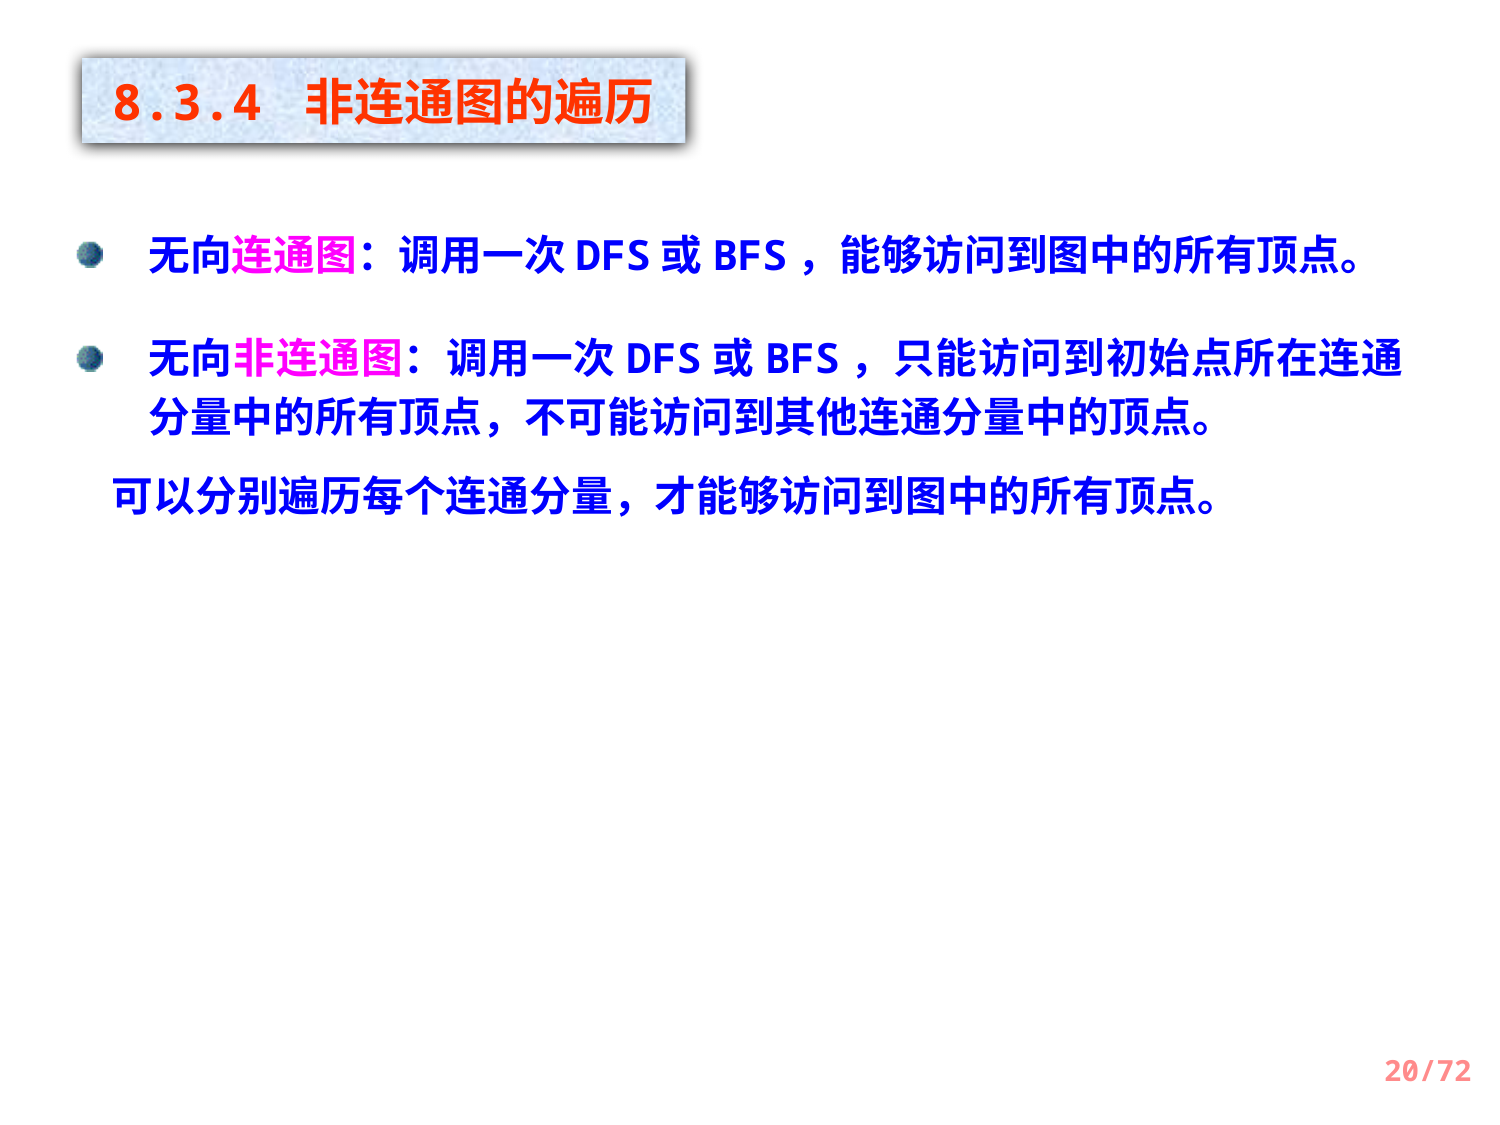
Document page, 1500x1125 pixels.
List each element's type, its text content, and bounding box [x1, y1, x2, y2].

picture [73, 238, 103, 268]
text_box 8.3.4 非连通图的遍历 [82, 58, 686, 143]
text_box 无向连通图：调用一次DFS或BFS，能够访问到图中的所有顶点。 [56, 209, 1420, 288]
picture [73, 342, 103, 372]
text_box 无向非连通图：调用一次DFS或BFS，只能访问到初始点所在连通分量中的所有顶点，不可能访问到其他连通分量中的顶点。 可以分别遍历每个连通分量，才能够访问到图中的所有顶点。 [56, 314, 1420, 529]
slide_number 20/72 [1136, 1042, 1487, 1103]
